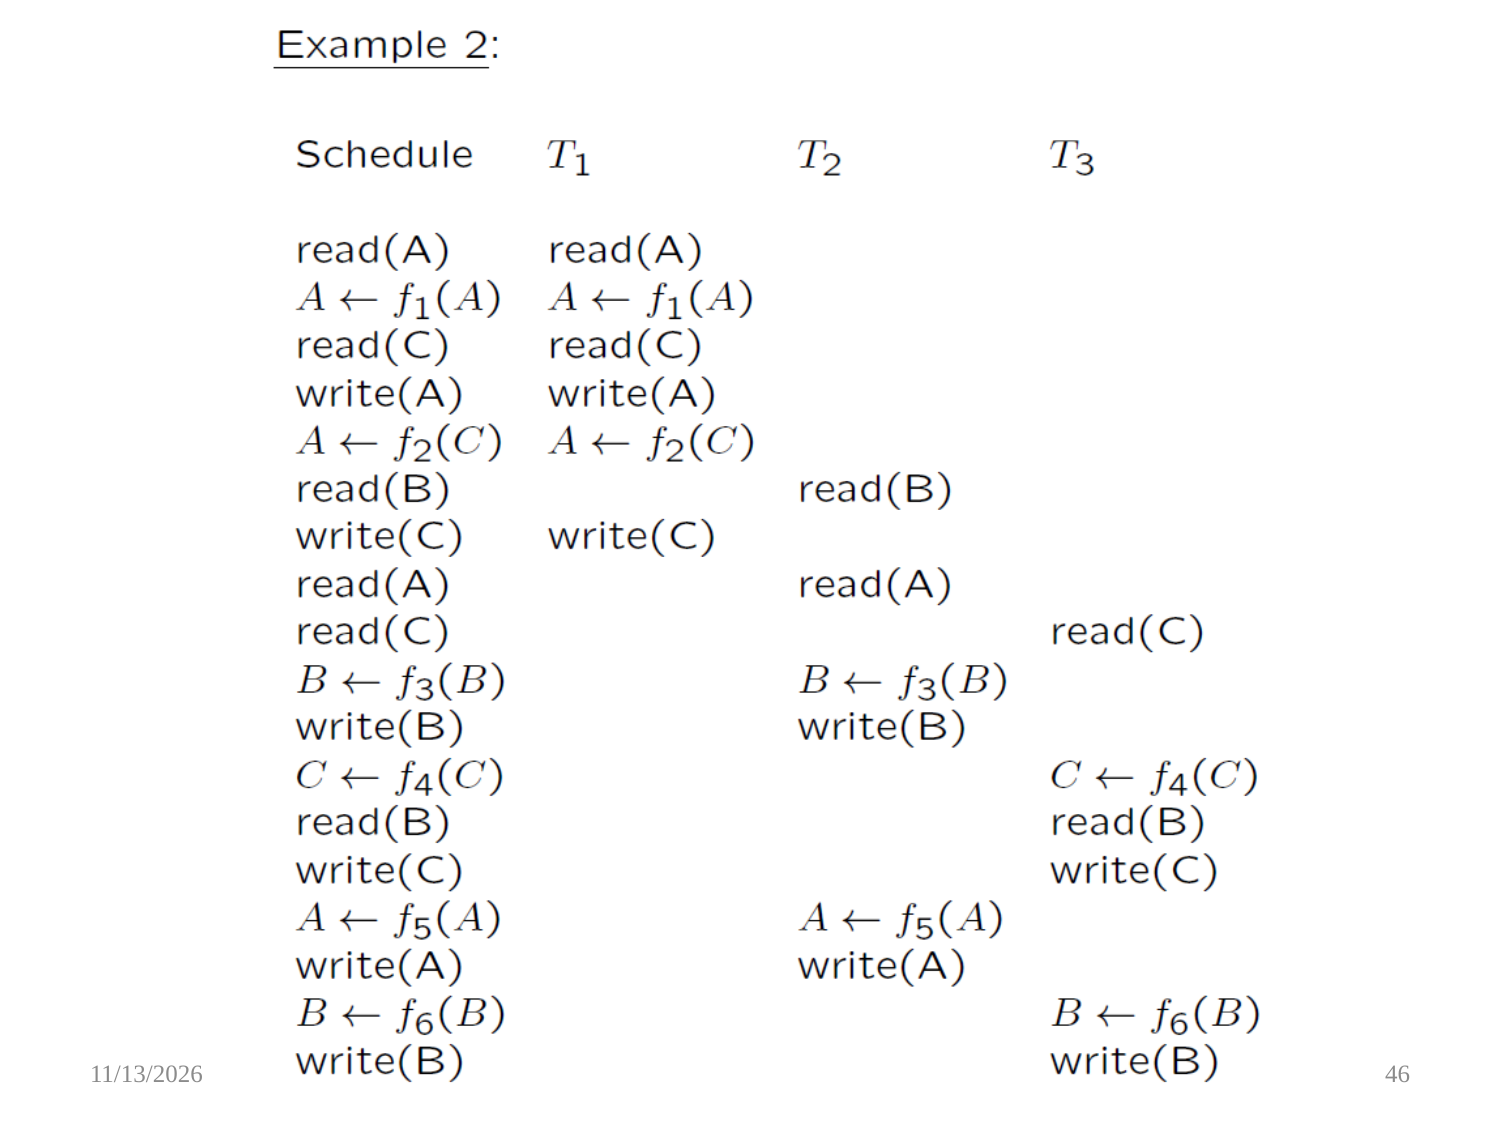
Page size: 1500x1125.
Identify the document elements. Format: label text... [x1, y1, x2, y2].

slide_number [75, 1042, 257, 1103]
picture [262, 11, 1284, 1103]
slide_number 46 [1287, 1042, 1425, 1103]
